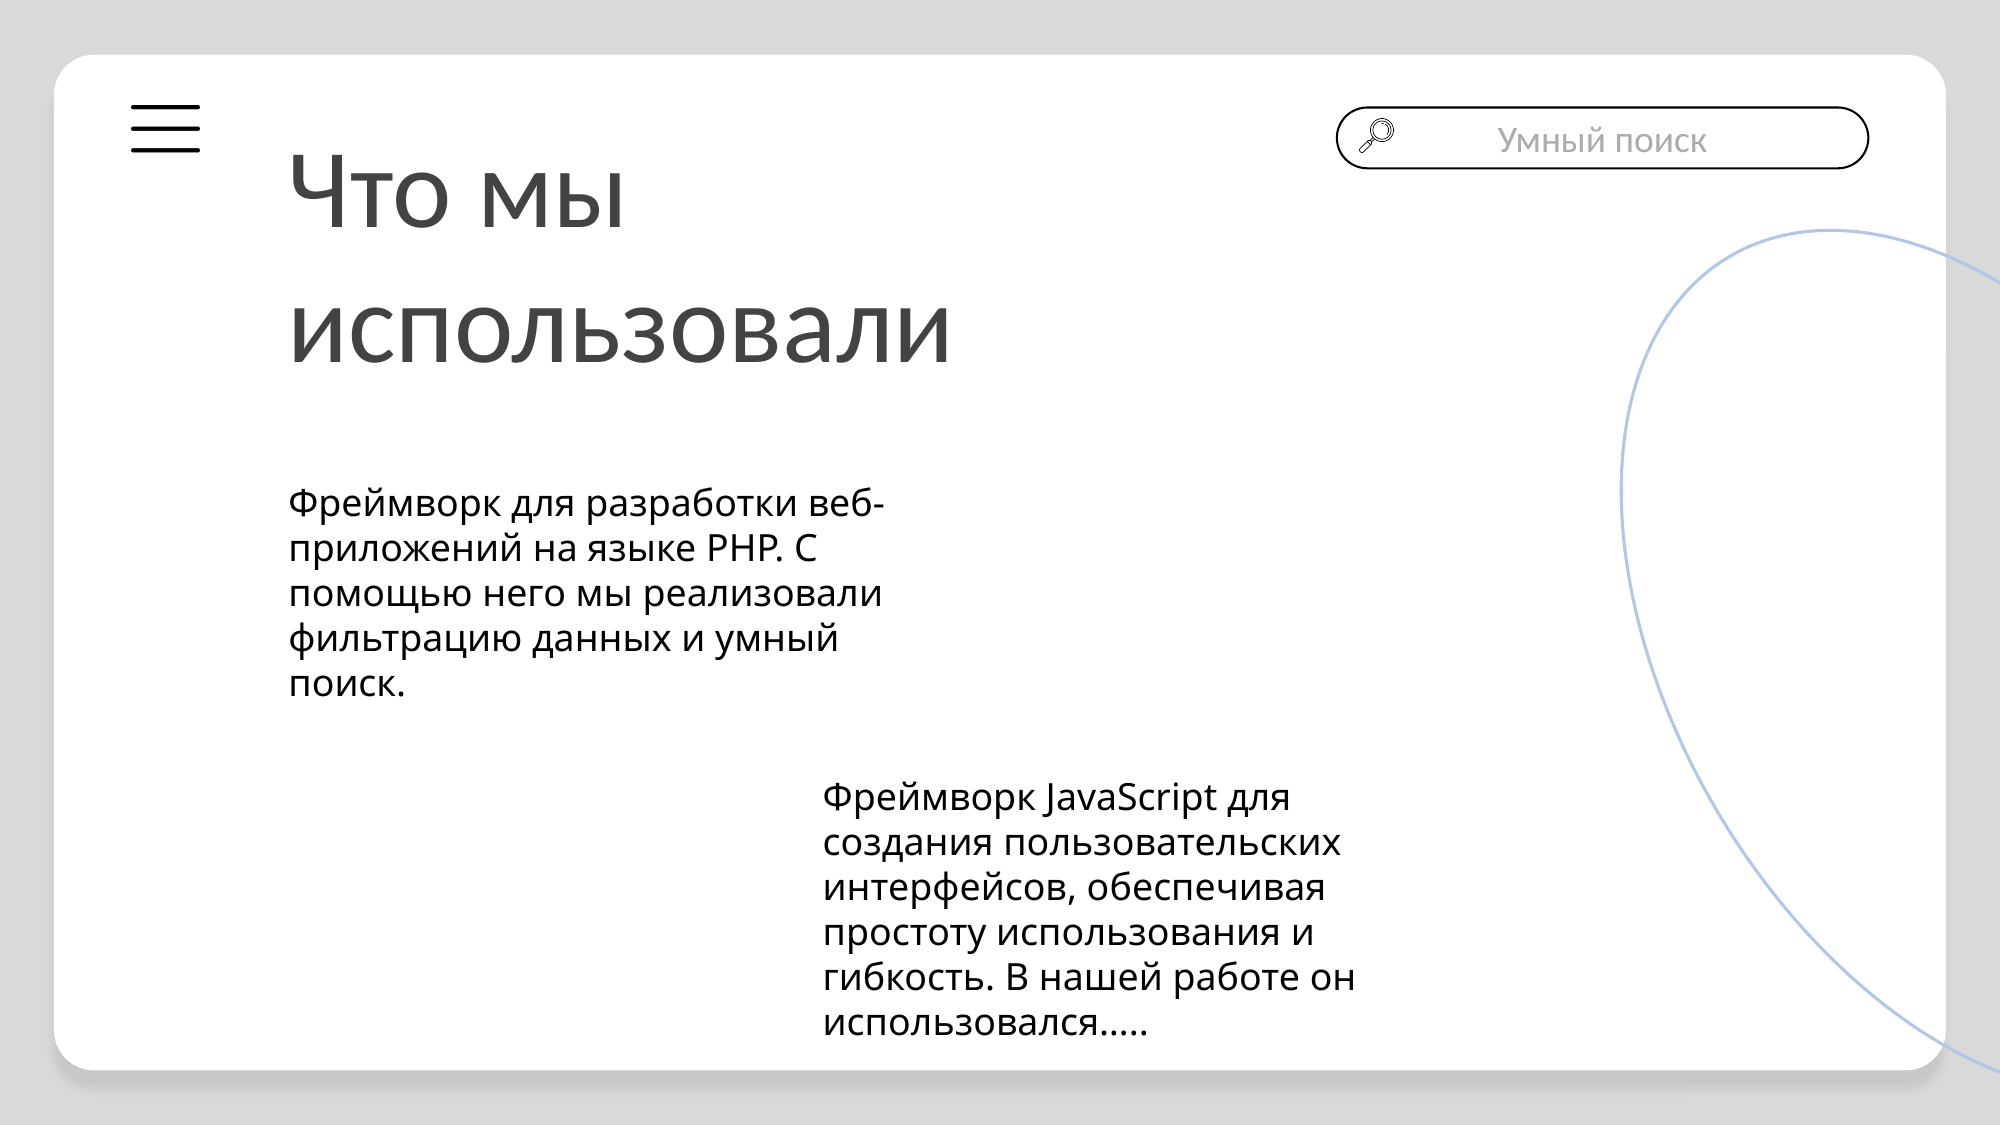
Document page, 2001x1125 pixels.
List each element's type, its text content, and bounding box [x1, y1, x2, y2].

text_box [1619, 228, 2000, 1074]
text_box Что мы использовали [273, 107, 1073, 393]
text_box Фреймворк JavaScript для создания пользовательских интерфейсов, обеспечивая простоту использования и гибкость. В нашей работе он использовался….. [807, 765, 1472, 1051]
text_box Фреймворк для разработки веб-приложений на языке PHP. С помощью него мы реализовали фильтрацию данных и умный поиск. [273, 471, 938, 712]
picture [131, 92, 200, 161]
picture [1359, 118, 1394, 153]
text_box [53, 54, 1946, 1071]
text_box Умный поиск [1335, 106, 1870, 170]
